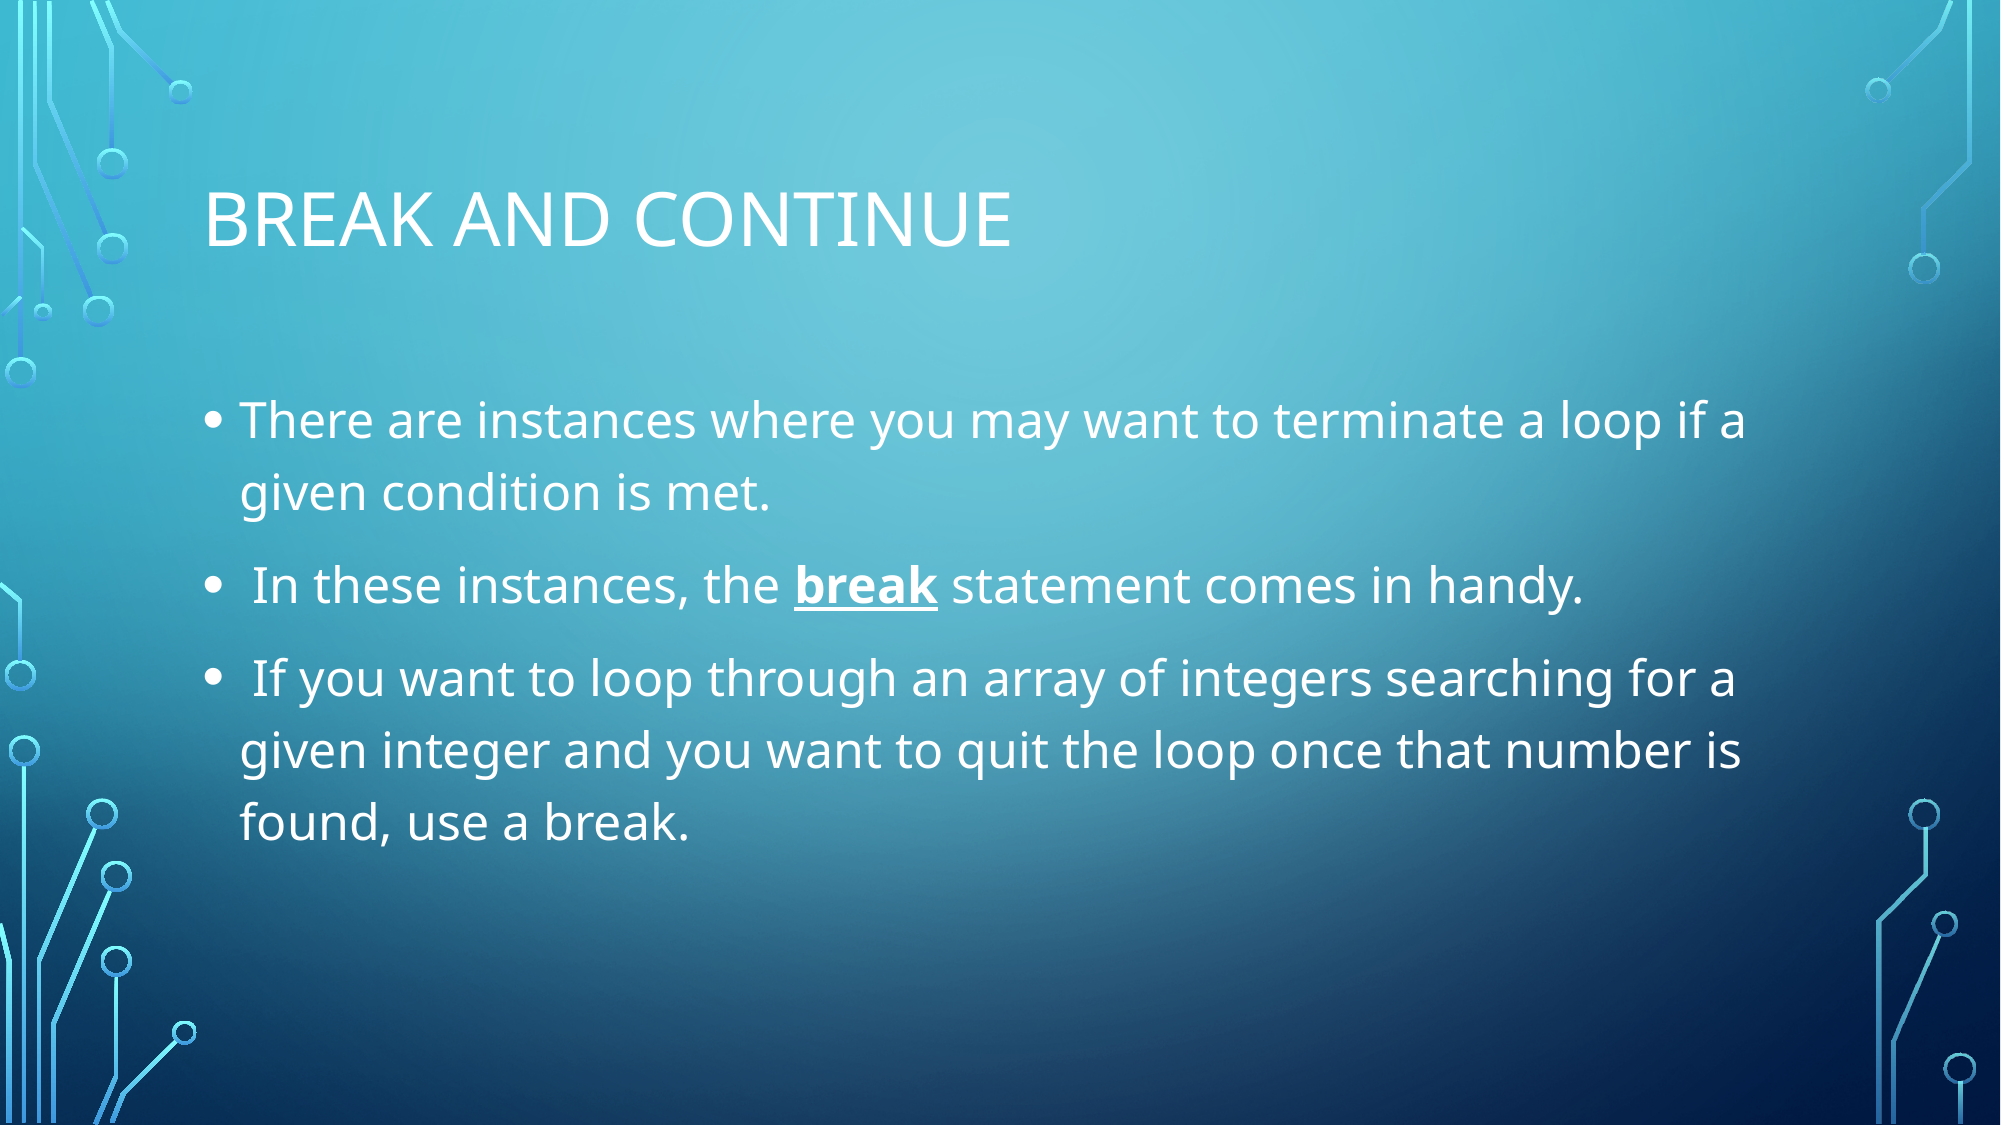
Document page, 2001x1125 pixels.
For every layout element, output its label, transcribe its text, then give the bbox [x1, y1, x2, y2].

list There are instances where you may want to terminate a loop if a given condition is met. In these instances, the break statement comes in handy. If you want to loop through an array of integers searching for a given integer and you want to quit the loop once that number is found, use a break. [187, 369, 1813, 950]
title Break and continue [187, 101, 1813, 344]
